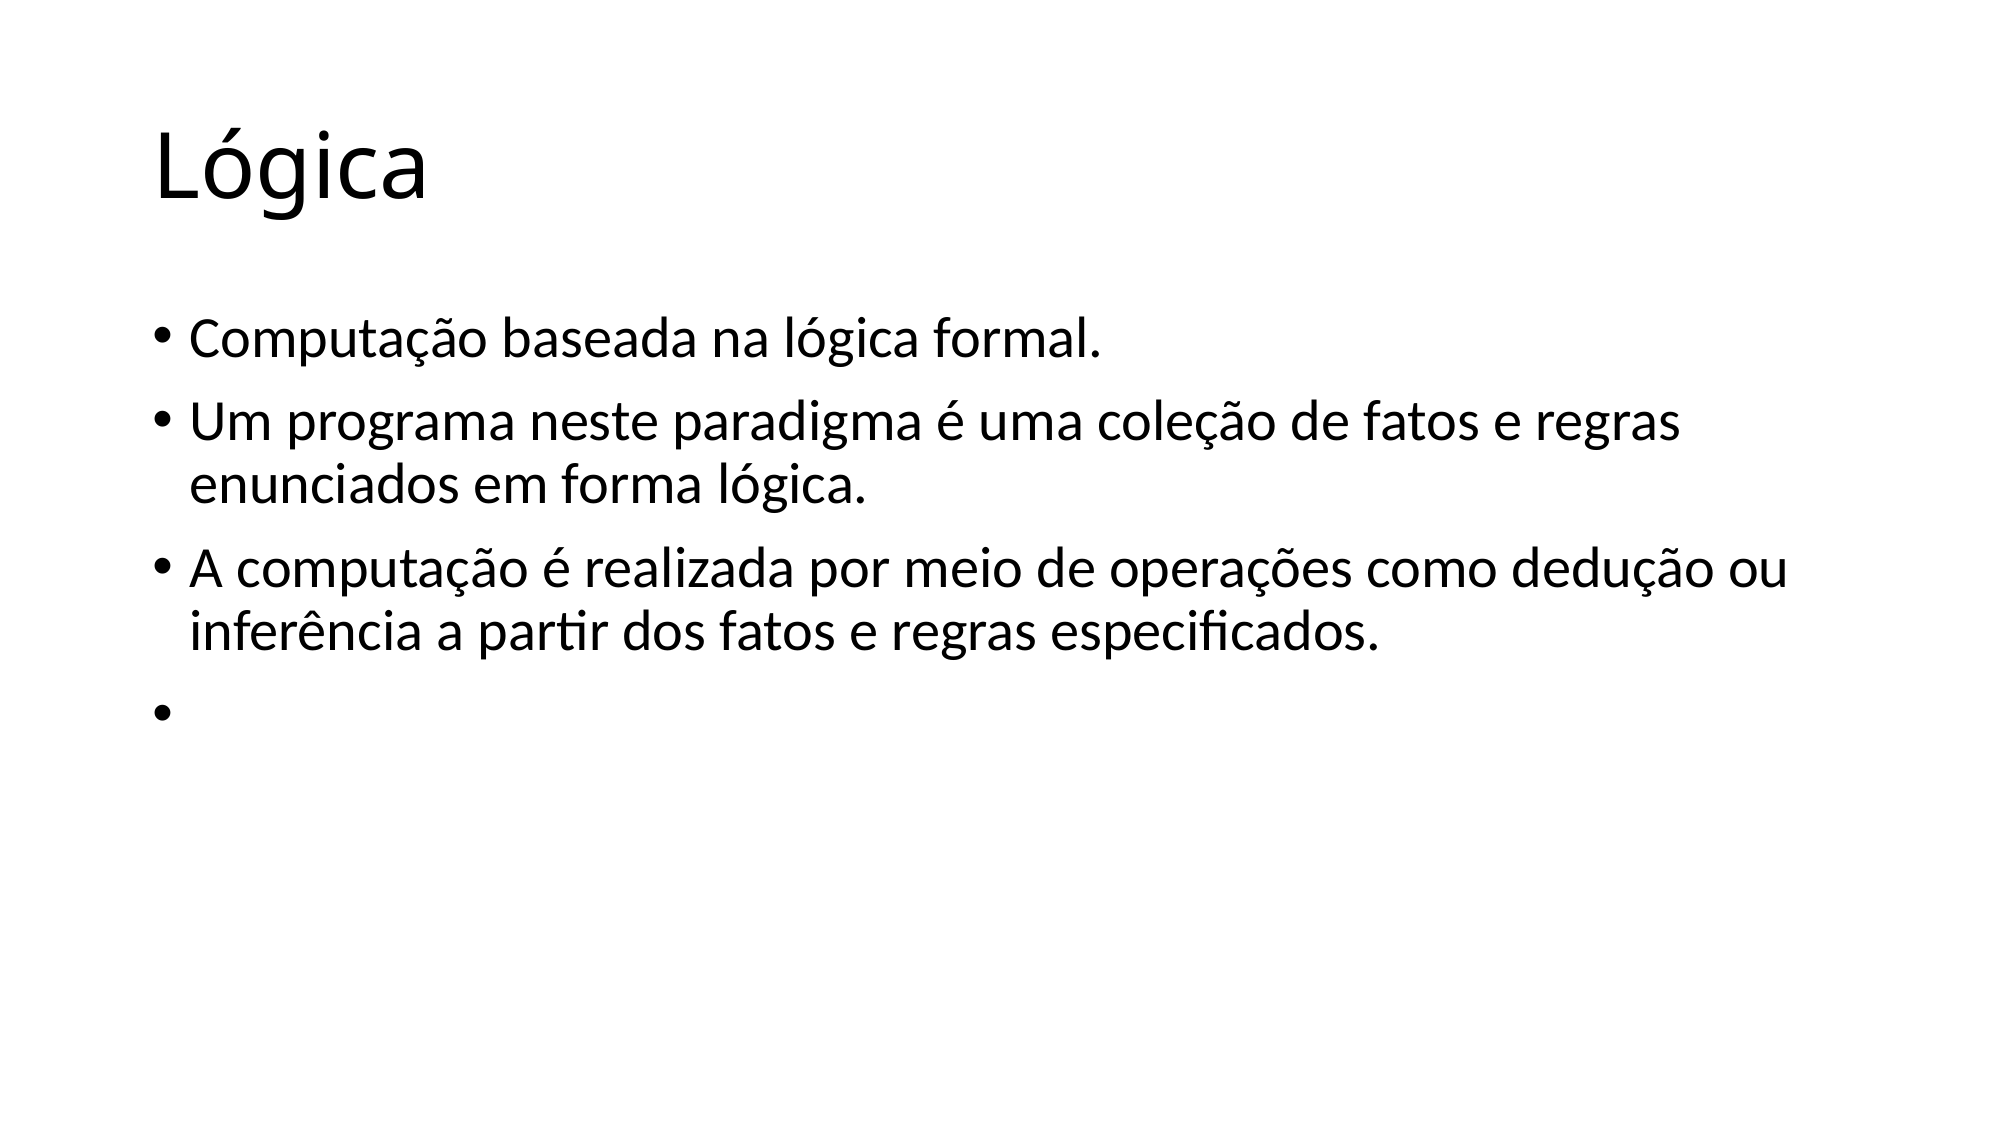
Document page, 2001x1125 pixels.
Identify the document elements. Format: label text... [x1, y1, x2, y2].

text_box Computação baseada na lógica formal. Um programa neste paradigma é uma coleção de fatos e regras enunciados em forma lógica. A computação é realizada por meio de operações como dedução ou inferência a partir dos fatos e regras especificados. [137, 299, 1863, 1014]
text_box Lógica [137, 59, 1863, 278]
